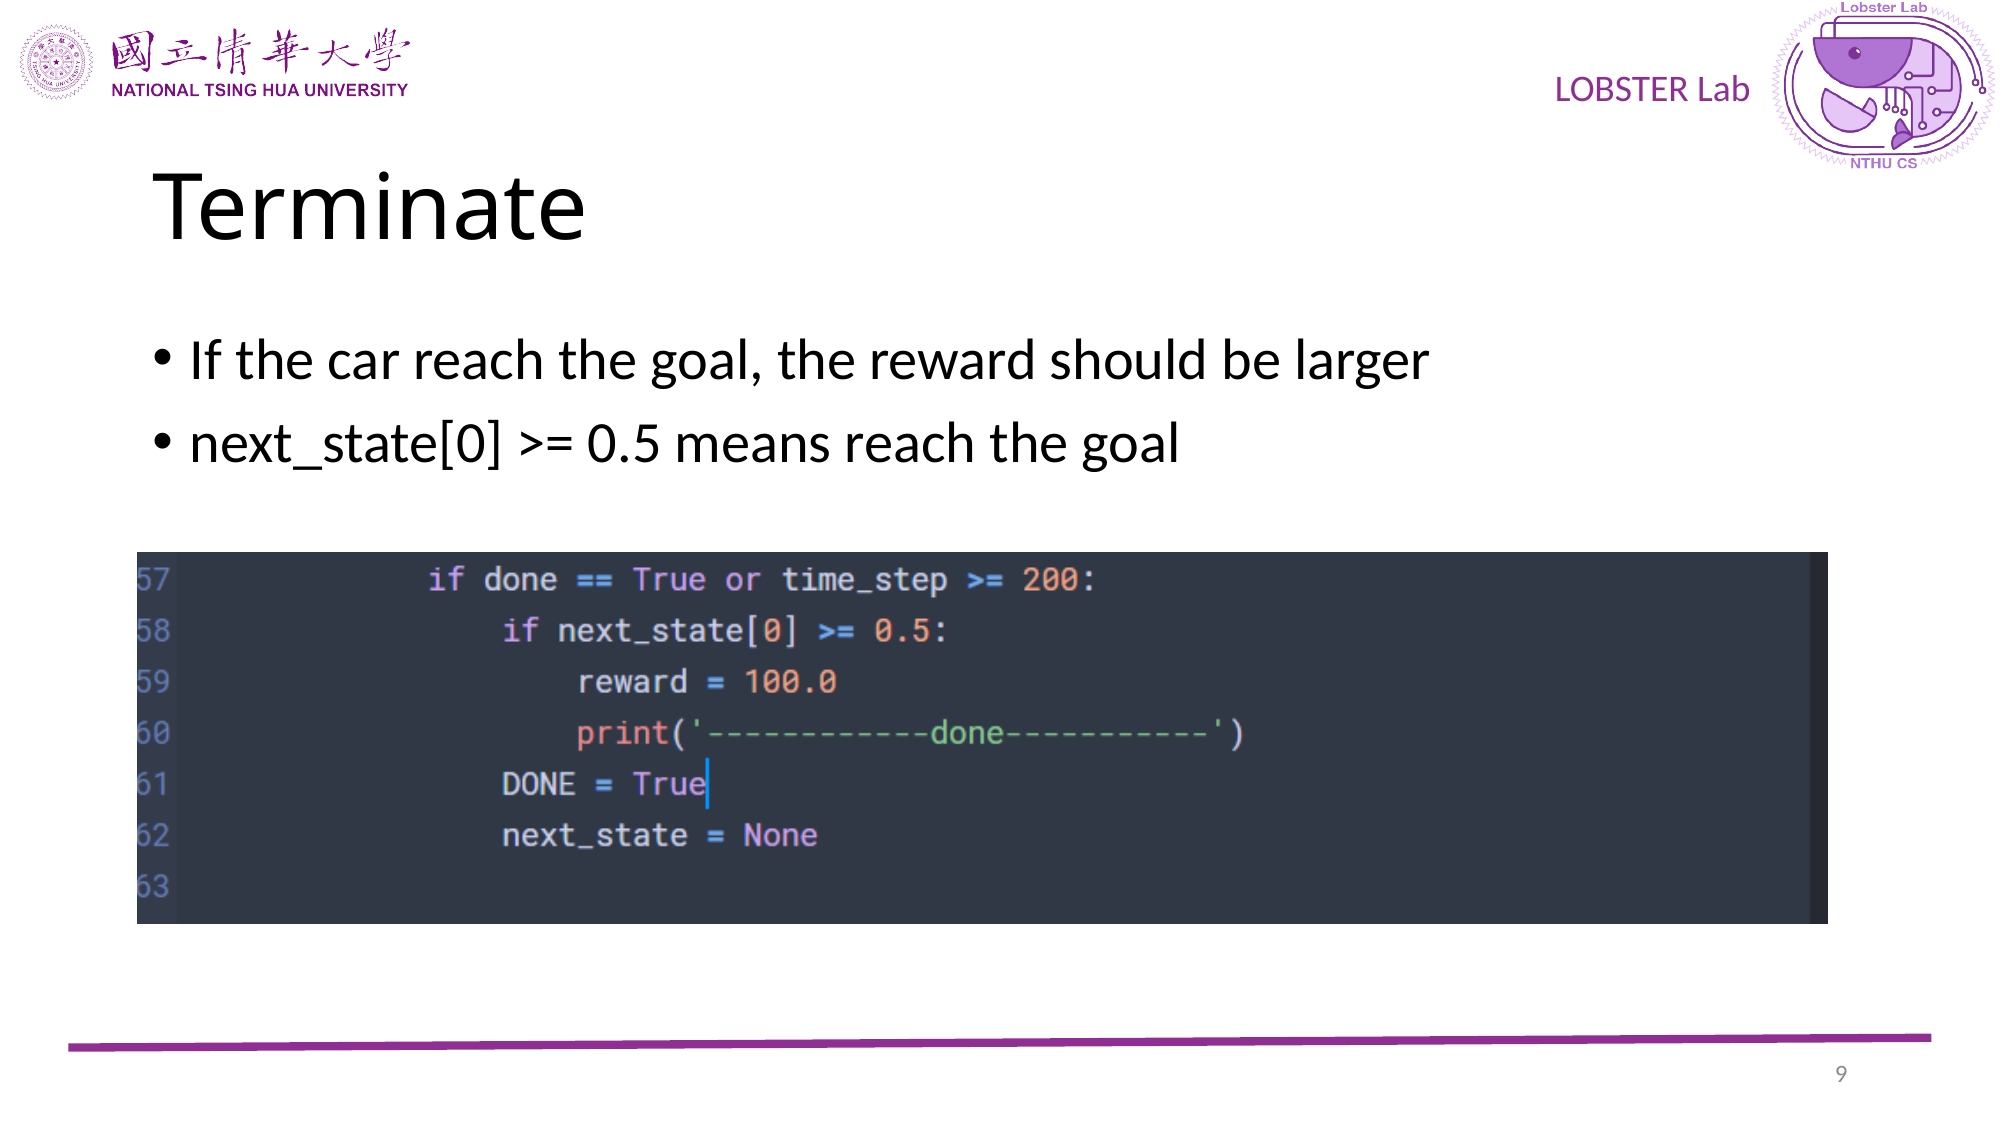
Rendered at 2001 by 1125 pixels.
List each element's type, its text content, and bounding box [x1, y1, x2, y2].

slide_number 8 [1412, 1042, 1863, 1103]
picture [19, 24, 410, 100]
title Terminate [137, 101, 1863, 319]
picture [1767, 0, 2000, 173]
list If the car reach the goal, the reward should be larger next_state[0] >= 0.5 means reach the goal [137, 321, 1863, 1036]
picture [137, 552, 1828, 924]
